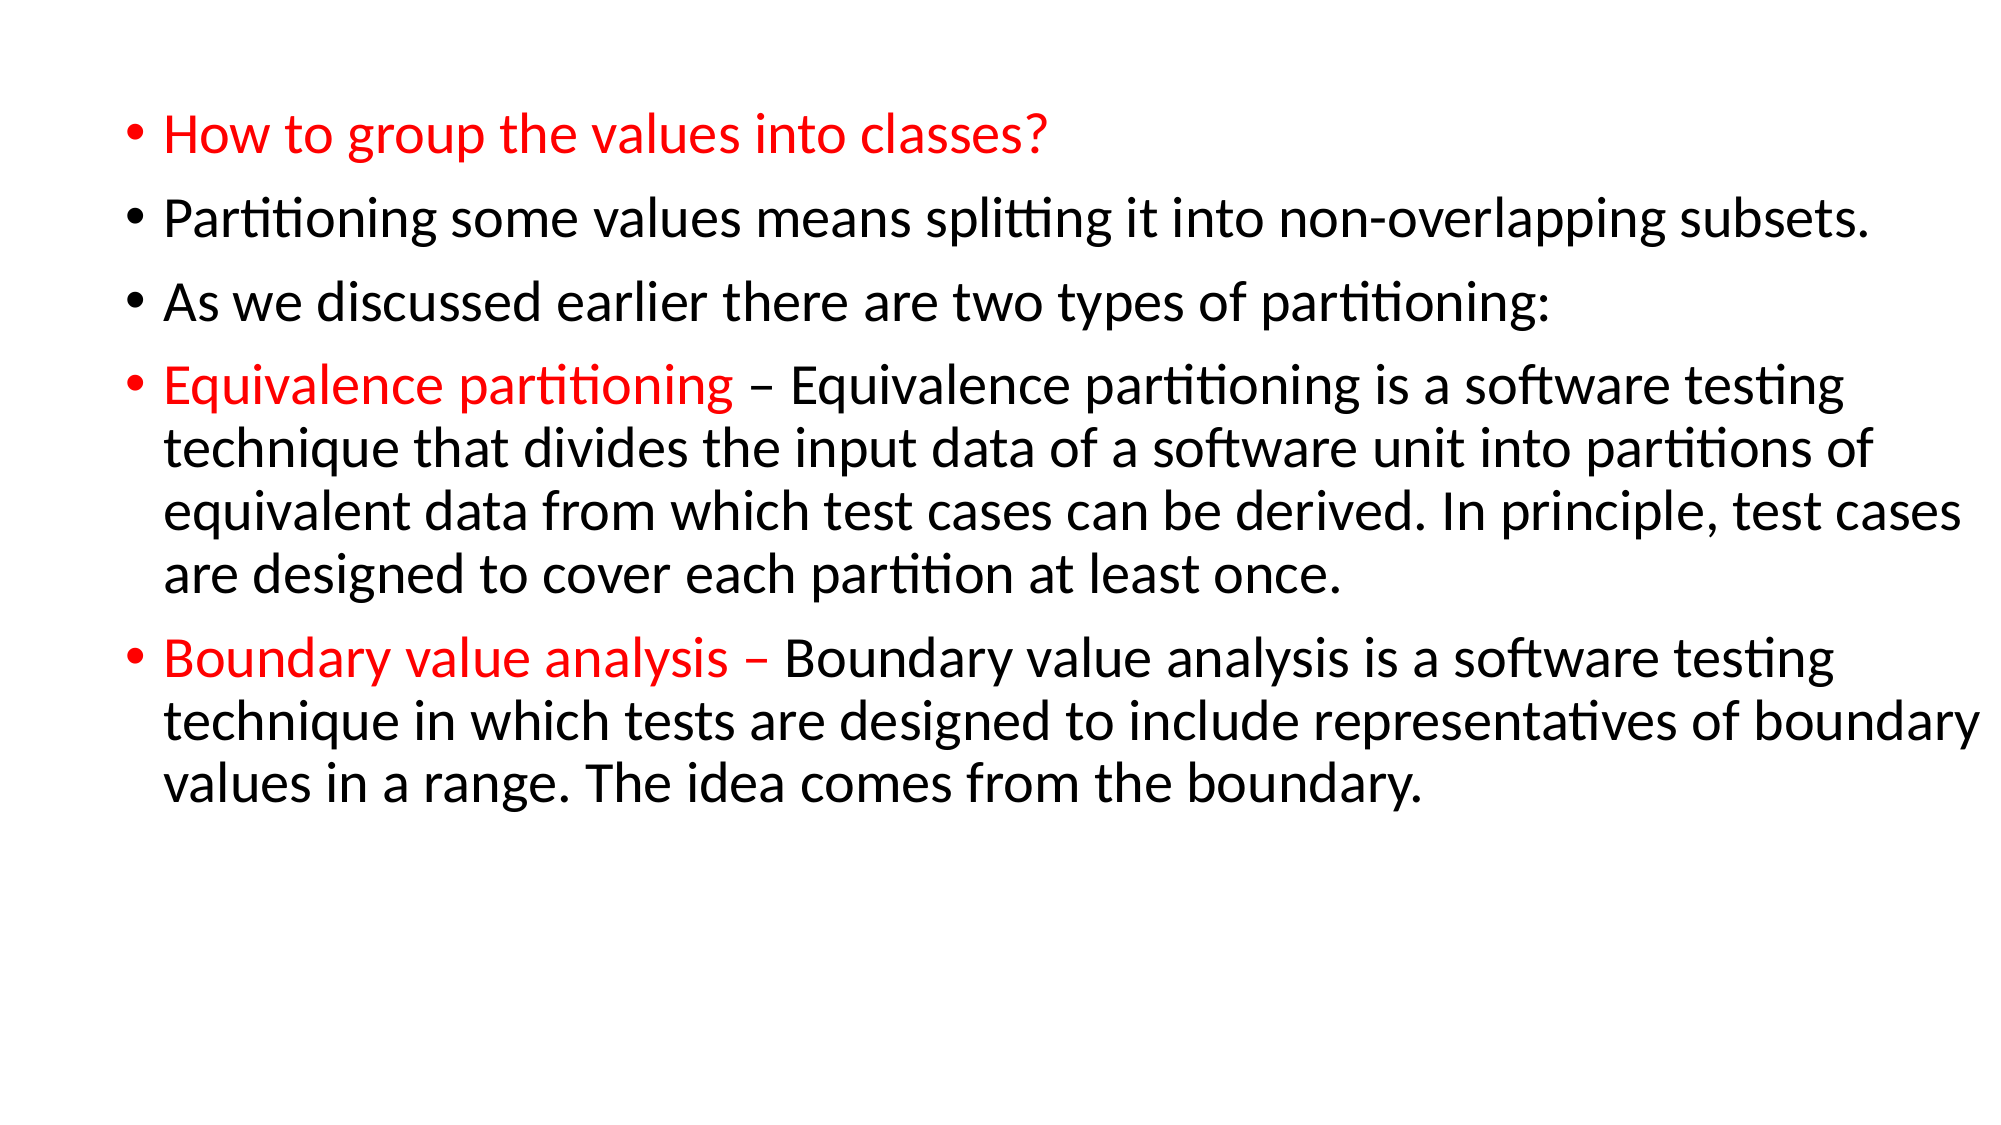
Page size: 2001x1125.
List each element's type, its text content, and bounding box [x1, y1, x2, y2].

list How to group the values into classes? Partitioning some values means splitting it into non-overlapping subsets. As we discussed earlier there are two types of partitioning: Equivalence partitioning – Equivalence partitioning is a software testing technique that divides the input data of a software unit into partitions of equivalent data from which test cases can be derived. In principle, test cases are designed to cover each partition at least once. Boundary value analysis – Boundary value analysis is a software testing technique in which tests are designed to include representatives of boundary values in a range. The idea comes from the boundary. [110, 96, 2000, 1125]
